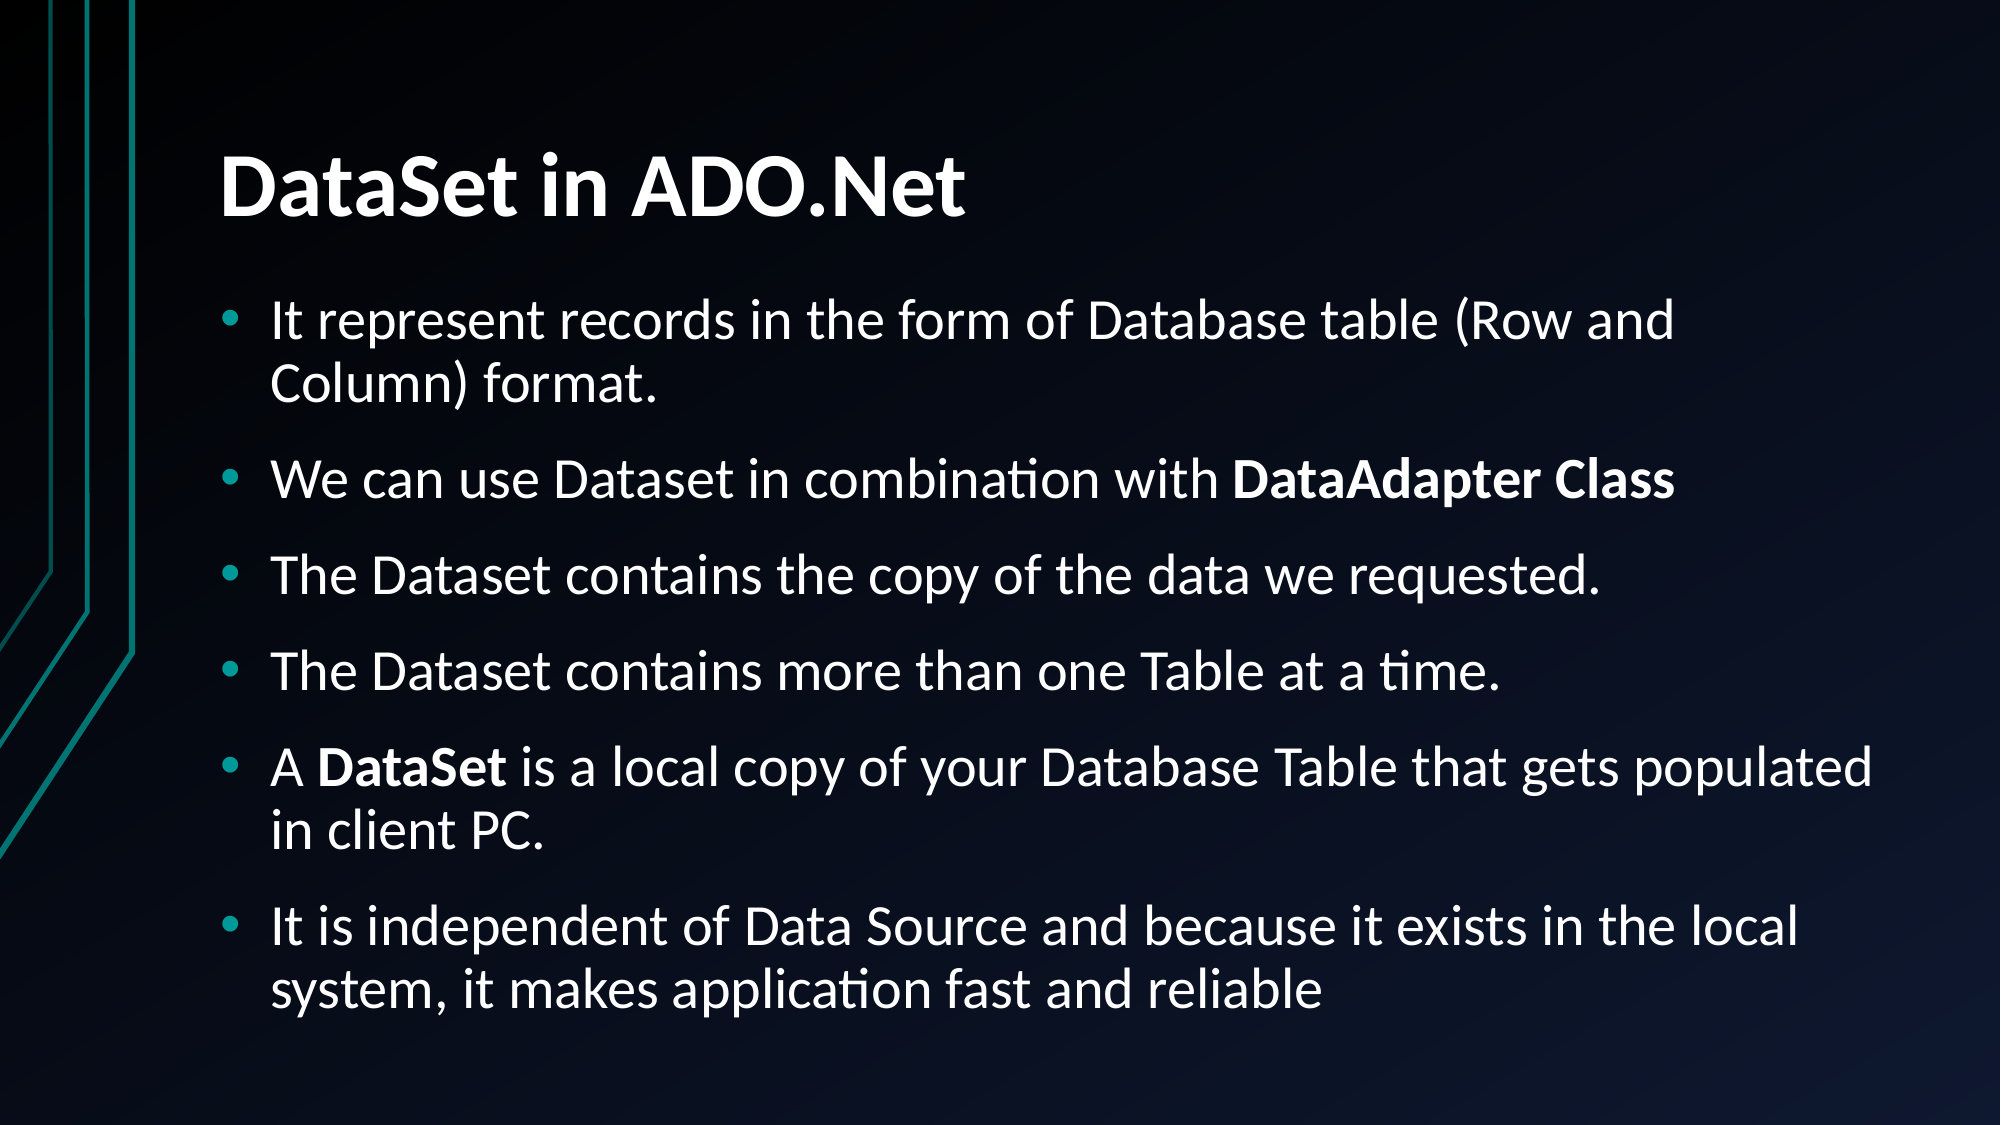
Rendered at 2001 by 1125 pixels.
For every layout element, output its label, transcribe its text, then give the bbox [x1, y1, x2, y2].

list It represent records in the form of Database table (Row and Column) format. We can use Dataset in combination with DataAdapter Class The Dataset contains the copy of the data we requested. The Dataset contains more than one Table at a time. A DataSet is a local copy of your Database Table that gets populated in client PC. It is independent of Data Source and because it exists in the local system, it makes application fast and reliable [200, 279, 1900, 1050]
title DataSet in ADO.Net [200, 45, 1900, 246]
